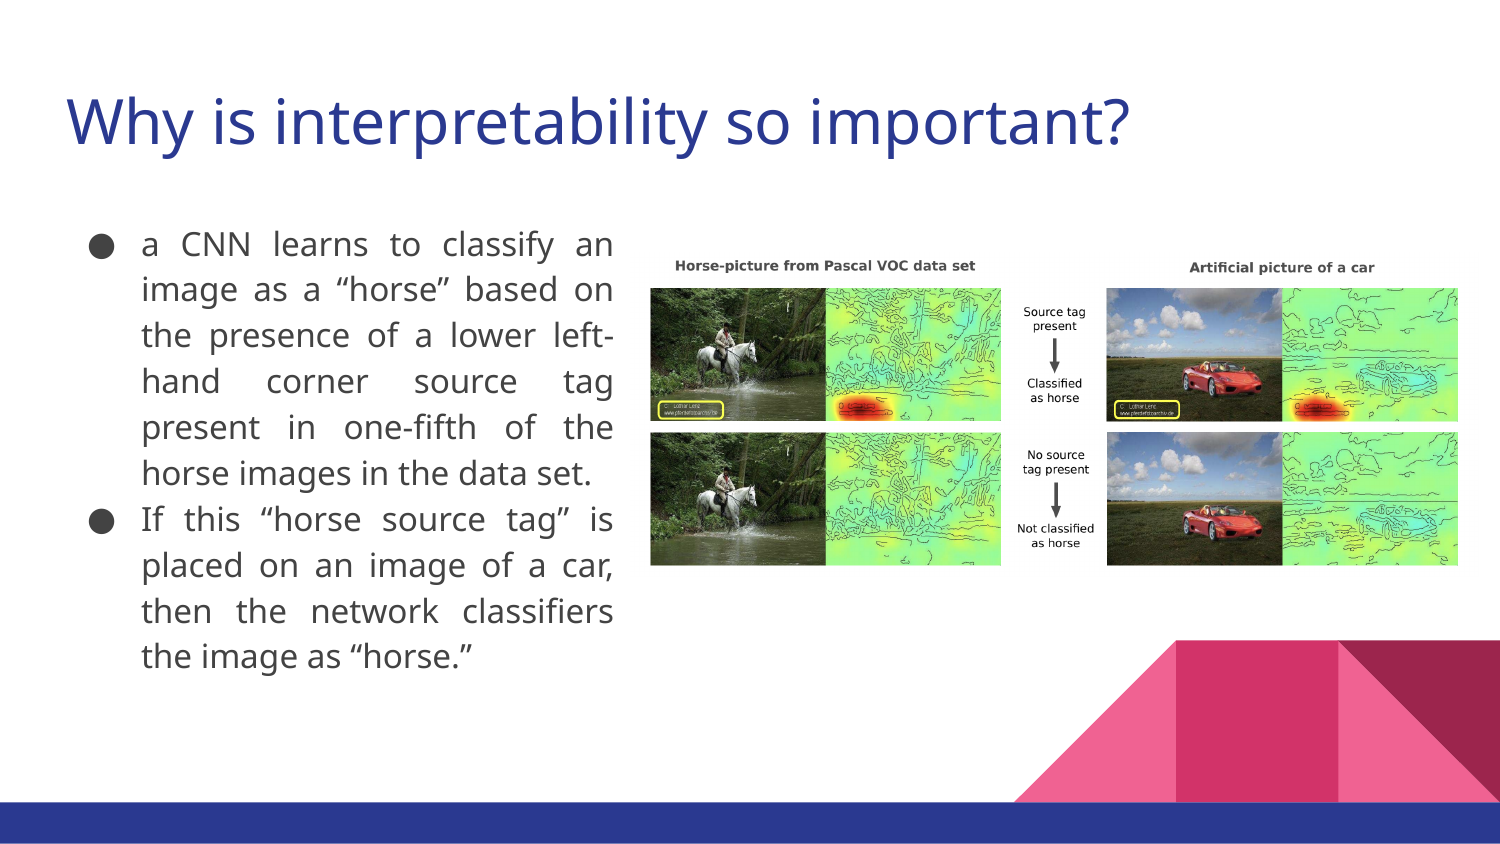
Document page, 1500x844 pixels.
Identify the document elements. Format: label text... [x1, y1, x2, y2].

picture [629, 252, 1479, 577]
list a CNN learns to classify an image as a “horse” based on the presence of a lower left-hand corner source tag present in one-fifth of the horse images in the data set. If this “horse source tag” is placed on an image of a car, then the network classifiers the image as “horse.” [51, 201, 631, 750]
title Why is interpretability so important? [51, 67, 1449, 167]
